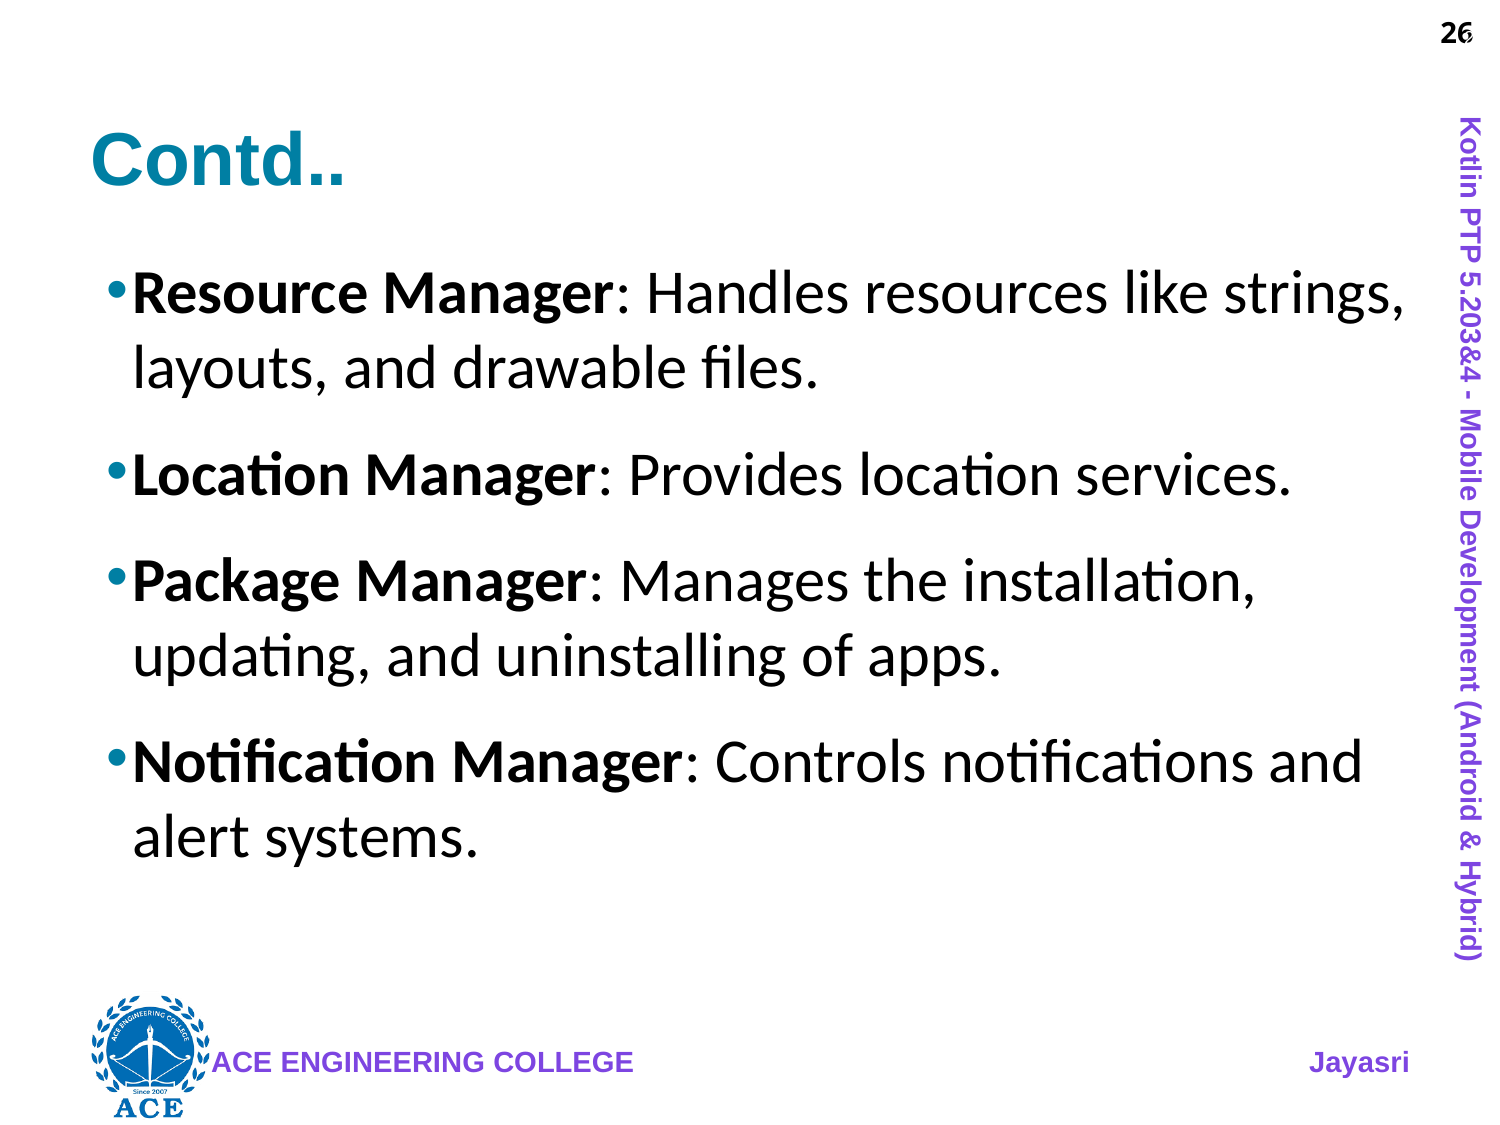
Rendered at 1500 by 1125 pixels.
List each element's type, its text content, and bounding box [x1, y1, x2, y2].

list Resource Manager: Handles resources like strings, layouts, and drawable files. Location Manager: Provides location services. Package Manager: Manages the installation, updating, and uninstalling of apps. Notification Manager: Controls notifications and alert systems. [75, 236, 1426, 1010]
title Contd.. [75, 35, 1425, 216]
picture [76, 1010, 228, 1125]
picture [219, 1055, 224, 1064]
slide_number 26 [1409, 18, 1500, 49]
